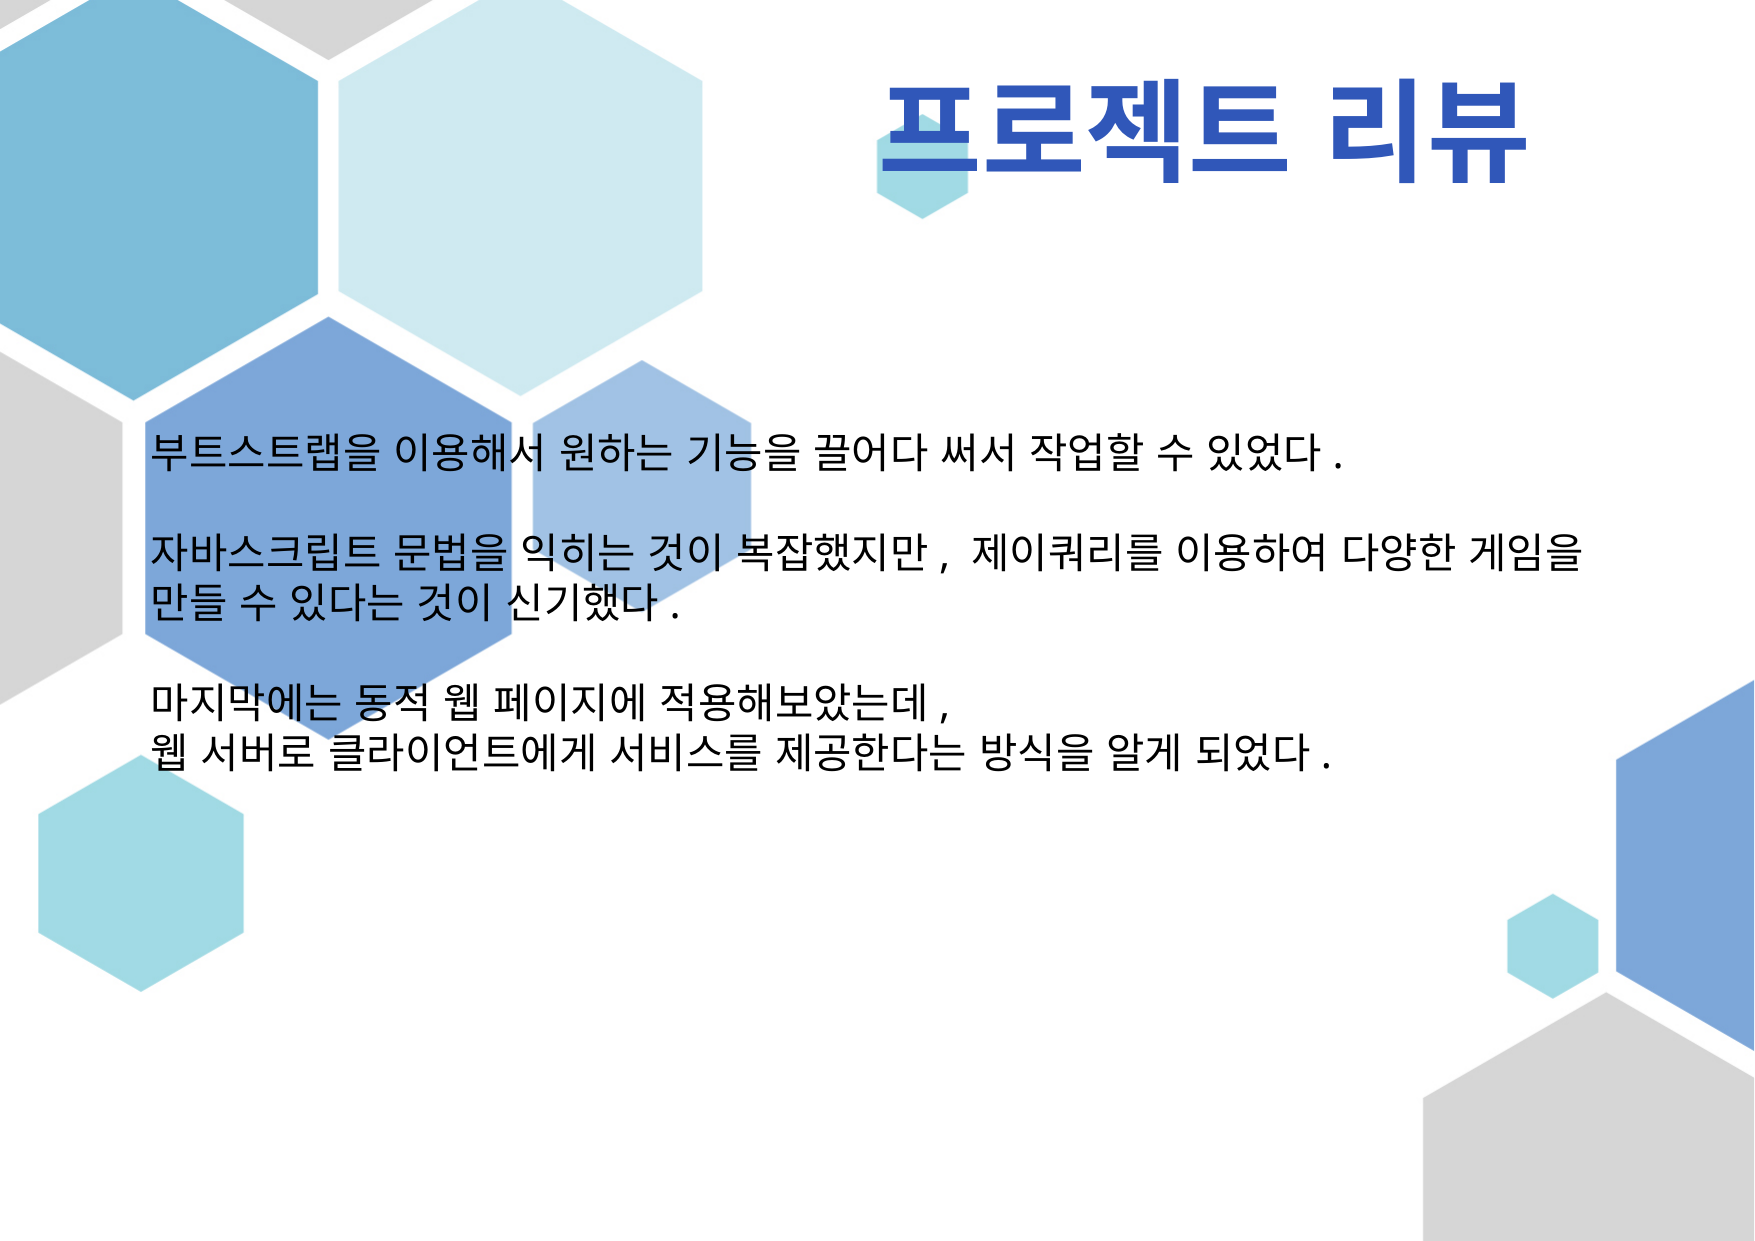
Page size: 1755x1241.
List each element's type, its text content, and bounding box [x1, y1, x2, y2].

text_box 프로젝트 리뷰 [699, 53, 1710, 272]
text_box 부트스트랩을 이용해서 원하는 기능을 끌어다 써서 작업할 수 있었다. 자바스크립트 문법을 익히는 것이 복잡했지만, 제이쿼리를 이용하여 다양한 게임을 만들 수 있다는 것이 신기했다. 마지막에는 동적 웹 페이지에 적용해보았는데, 웹 서버로 클라이언트에게 서비스를 제공한다는 방식을 알게 되었다. [135, 419, 1619, 785]
picture [0, 0, 1755, 1241]
